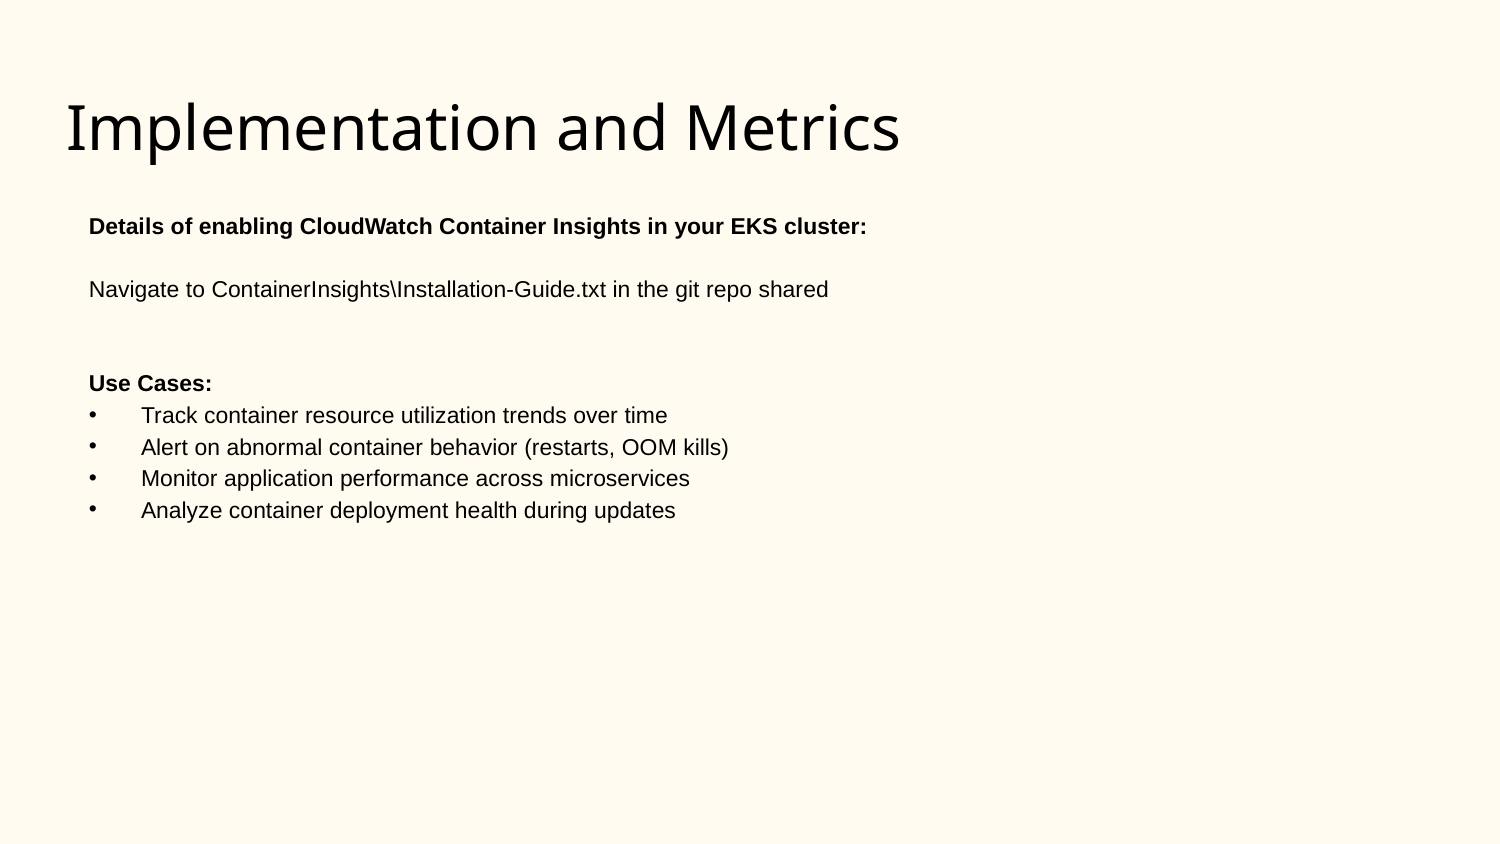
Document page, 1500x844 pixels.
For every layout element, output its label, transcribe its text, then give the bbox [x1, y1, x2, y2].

title Implementation and Metrics [51, 72, 1449, 174]
list Details of enabling CloudWatch Container Insights in your EKS cluster: Navigate to ContainerInsights\Installation-Guide.txt in the git repo shared Use Cases: Track container resource utilization trends over time Alert on abnormal container behavior (restarts, OOM kills) Monitor application performance across microservices Analyze container deployment health during updates [51, 192, 1412, 792]
